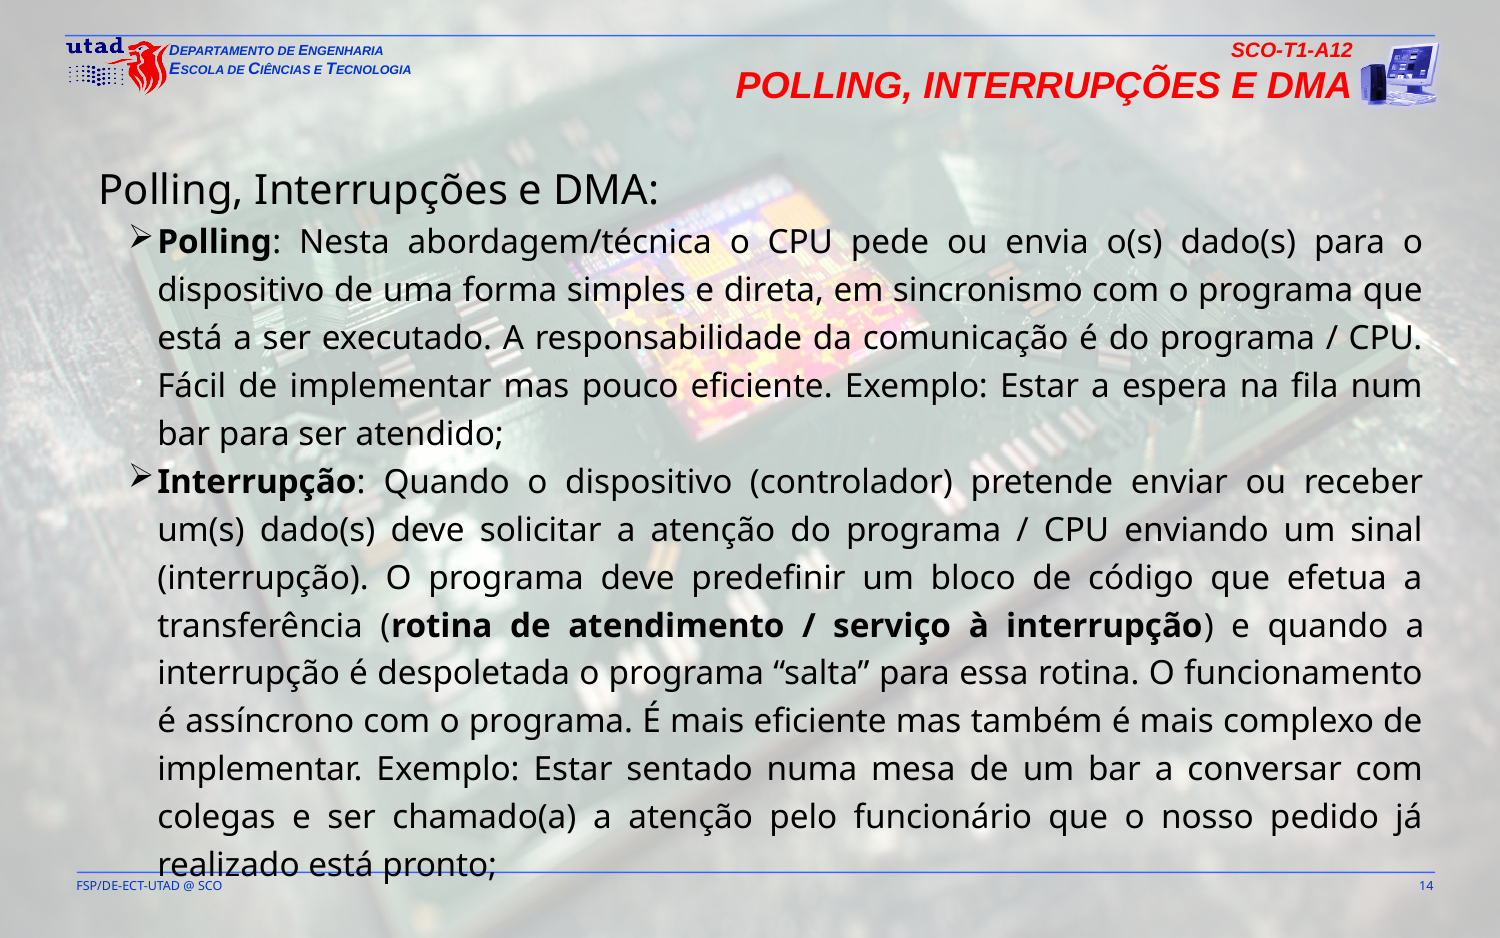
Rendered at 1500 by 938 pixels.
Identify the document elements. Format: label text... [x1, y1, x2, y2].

text_box Polling, Interrupções e DMA: Polling: Nesta abordagem/técnica o CPU pede ou envia o(s) dado(s) para o dispositivo de uma forma simples e direta, em sincronismo com o programa que está a ser executado. A responsabilidade da comunicação é do programa / CPU. Fácil de implementar mas pouco eficiente. Exemplo: Estar a espera na fila num bar para ser atendido; Interrupção: Quando o dispositivo (controlador) pretende enviar ou receber um(s) dado(s) deve solicitar a atenção do programa / CPU enviando um sinal (interrupção). O programa deve predefinir um bloco de código que efetua a transferência (rotina de atendimento / serviço à interrupção) e quando a interrupção é despoletada o programa “salta” para essa rotina. O funcionamento é assíncrono com o programa. É mais eficiente mas também é mais complexo de implementar. Exemplo: Estar sentado numa mesa de um bar a conversar com colegas e ser chamado(a) a atenção pelo funcionário que o nosso pedido já realizado está pronto; [88, 147, 1436, 889]
title SCO-T1-A12 Polling, Interrupções e DMA [493, 30, 1365, 100]
picture [64, 35, 172, 97]
picture [1352, 33, 1447, 115]
